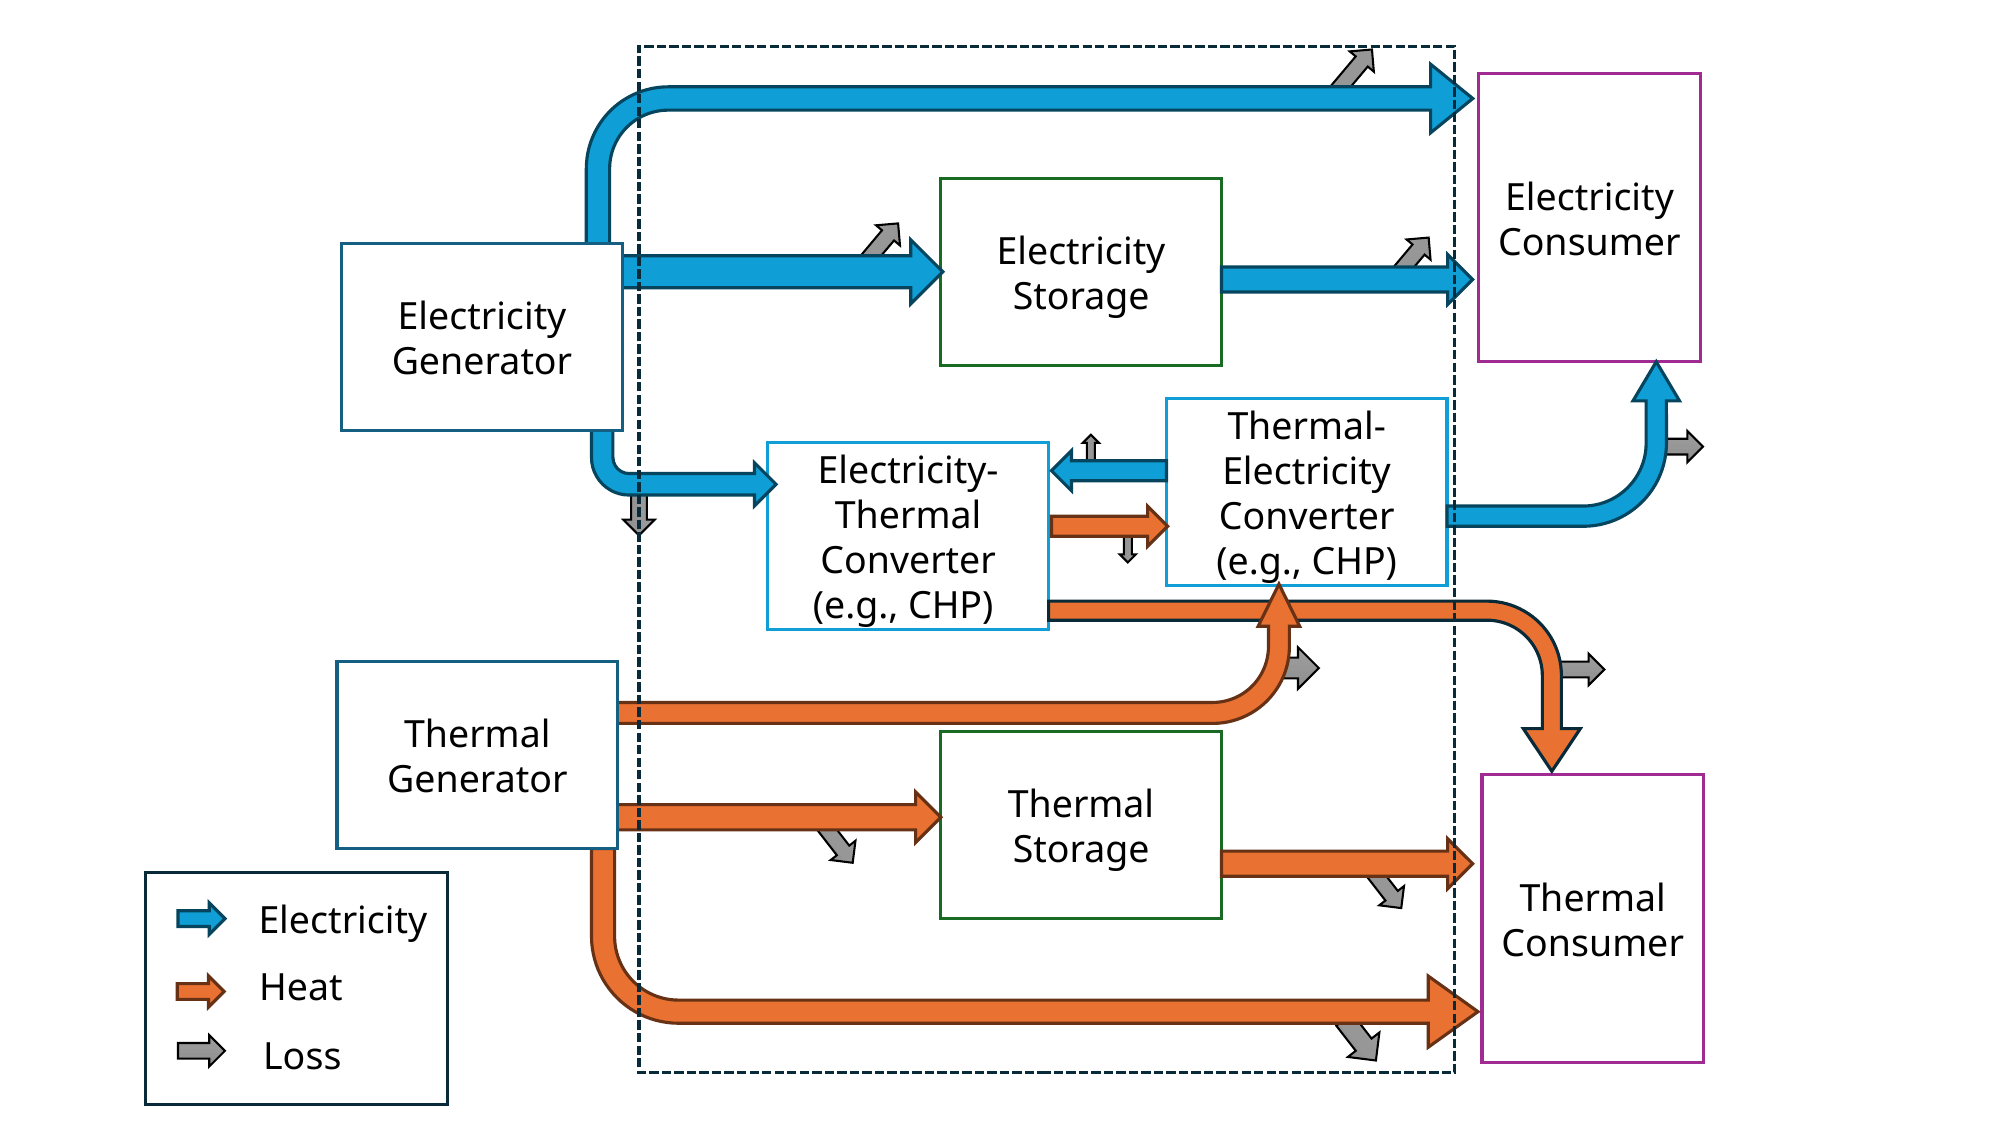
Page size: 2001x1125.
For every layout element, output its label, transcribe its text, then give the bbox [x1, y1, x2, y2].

text_box Thermal Consumer [1480, 773, 1705, 1064]
text_box [1455, 259, 1475, 300]
text_box [619, 700, 638, 725]
text_box [584, 91, 638, 242]
text_box [1455, 82, 1476, 115]
text_box [144, 871, 449, 1106]
text_box [589, 850, 638, 1015]
text_box [620, 497, 638, 535]
text_box [1455, 844, 1475, 883]
text_box Electricity Consumer [1477, 72, 1702, 363]
text_box Electricity Generator [340, 242, 624, 432]
text_box [624, 254, 638, 290]
text_box [1562, 651, 1606, 688]
text_box [637, 45, 1456, 1074]
text_box [1455, 599, 1584, 775]
text_box Thermal Generator [335, 660, 619, 850]
text_box [619, 803, 638, 832]
text_box [1455, 358, 1683, 528]
text_box [589, 432, 638, 497]
text_box [1668, 428, 1705, 465]
text_box [1455, 994, 1481, 1030]
